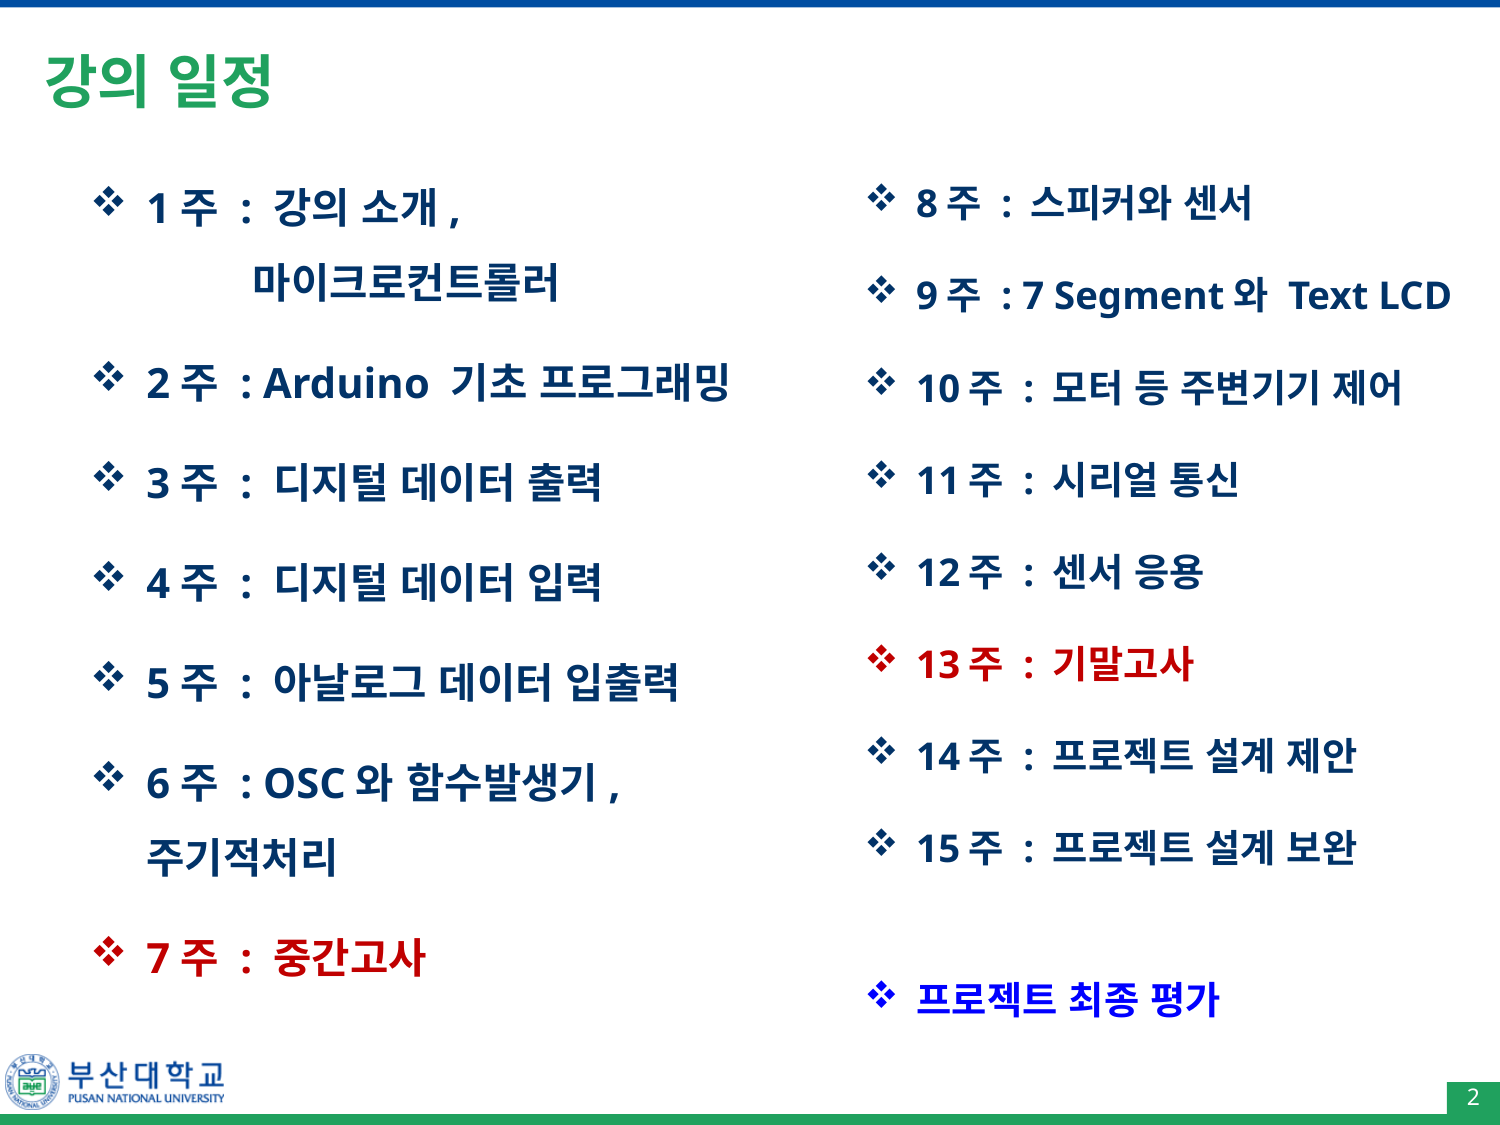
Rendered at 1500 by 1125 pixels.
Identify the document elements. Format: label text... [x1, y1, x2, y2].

list 8주 : 스피커와 센서 9주 : 7 Segment와 Text LCD 10주 : 모터 등 주변기기 제어 11주 : 시리얼 통신 12주 : 센서 응용 13주 : 기말고사 14주 : 프로젝트 설계 제안 15주 : 프로젝트 설계 보완 프로젝트 최종 평가 [849, 148, 1472, 1107]
title 강의 일정 [29, 29, 1472, 131]
list 1주 : 강의 소개, 마이크로컨트롤러 2주 : Arduino 기초 프로그래밍 3주 : 디지털 데이터 출력 4주 : 디지털 데이터 입력 5주 : 아날로그 데이터 입출력 6주 : OSC와 함수발생기, 주기적처리 7주 : 중간고사 [74, 148, 828, 1107]
slide_number 2 [1446, 1082, 1500, 1115]
picture [5, 1054, 224, 1110]
